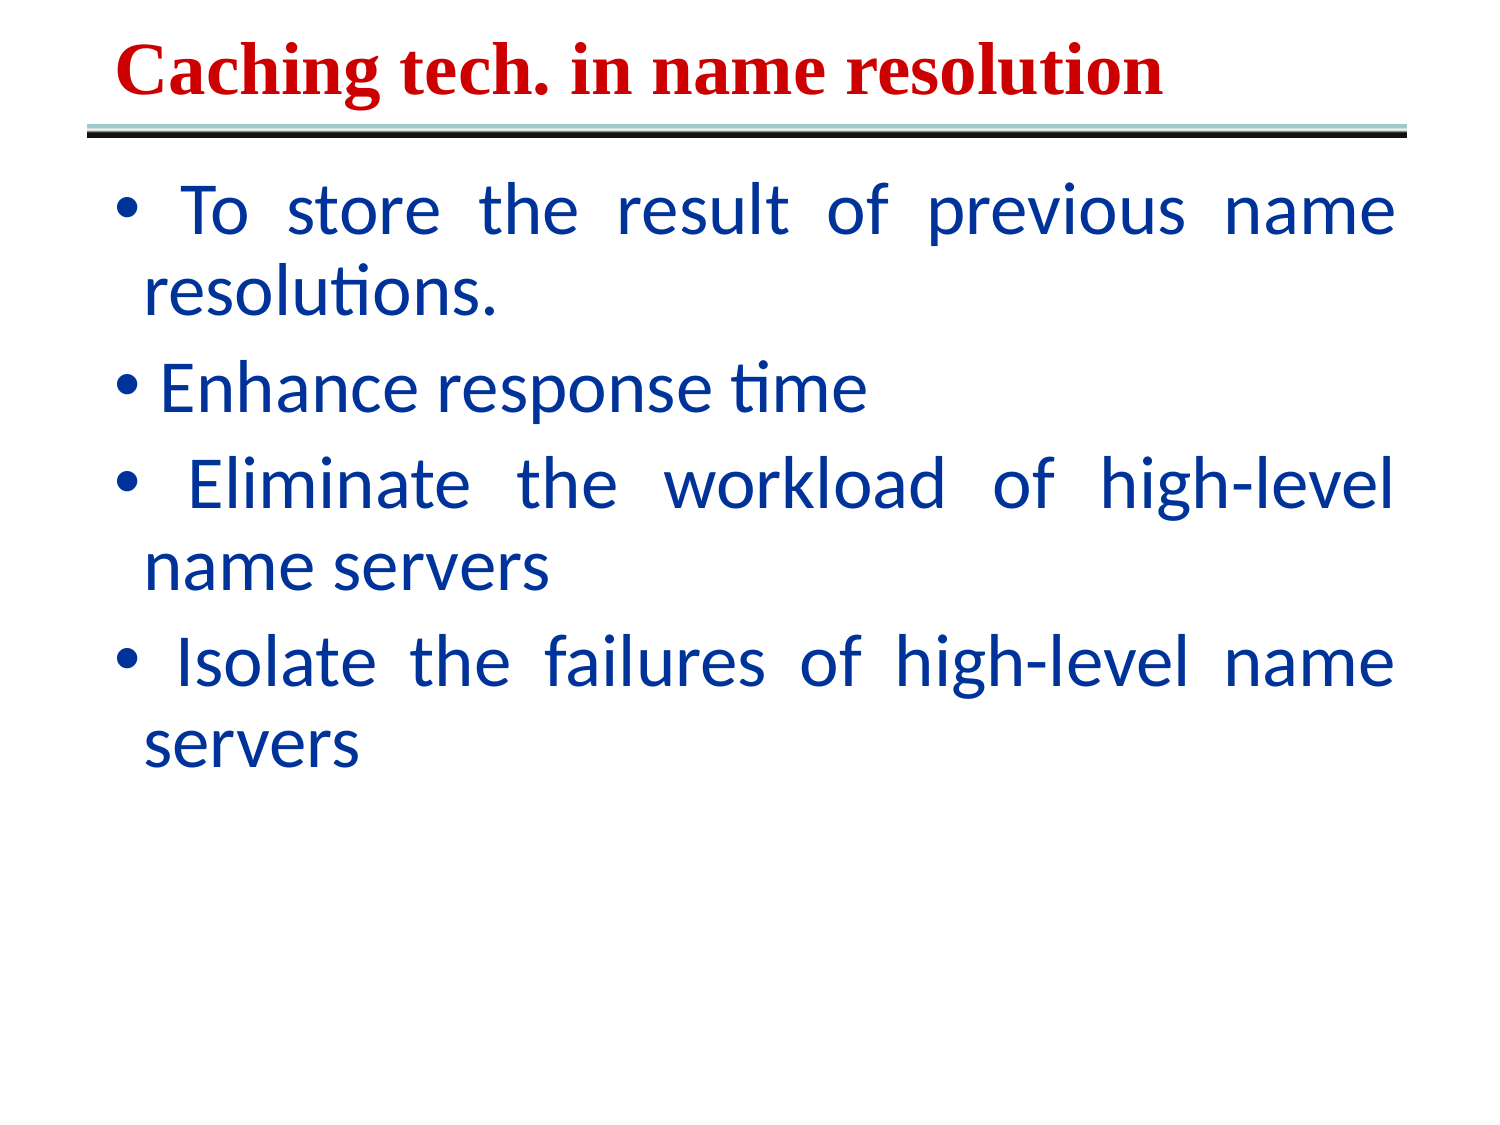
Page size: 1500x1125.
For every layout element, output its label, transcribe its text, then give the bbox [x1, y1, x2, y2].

picture [87, 124, 1407, 138]
text_box Caching tech. in name resolution [99, 12, 1388, 118]
list To store the result of previous name resolutions. Enhance response time Eliminate the workload of high-level name servers Isolate the failures of high-level name servers [99, 162, 1413, 929]
